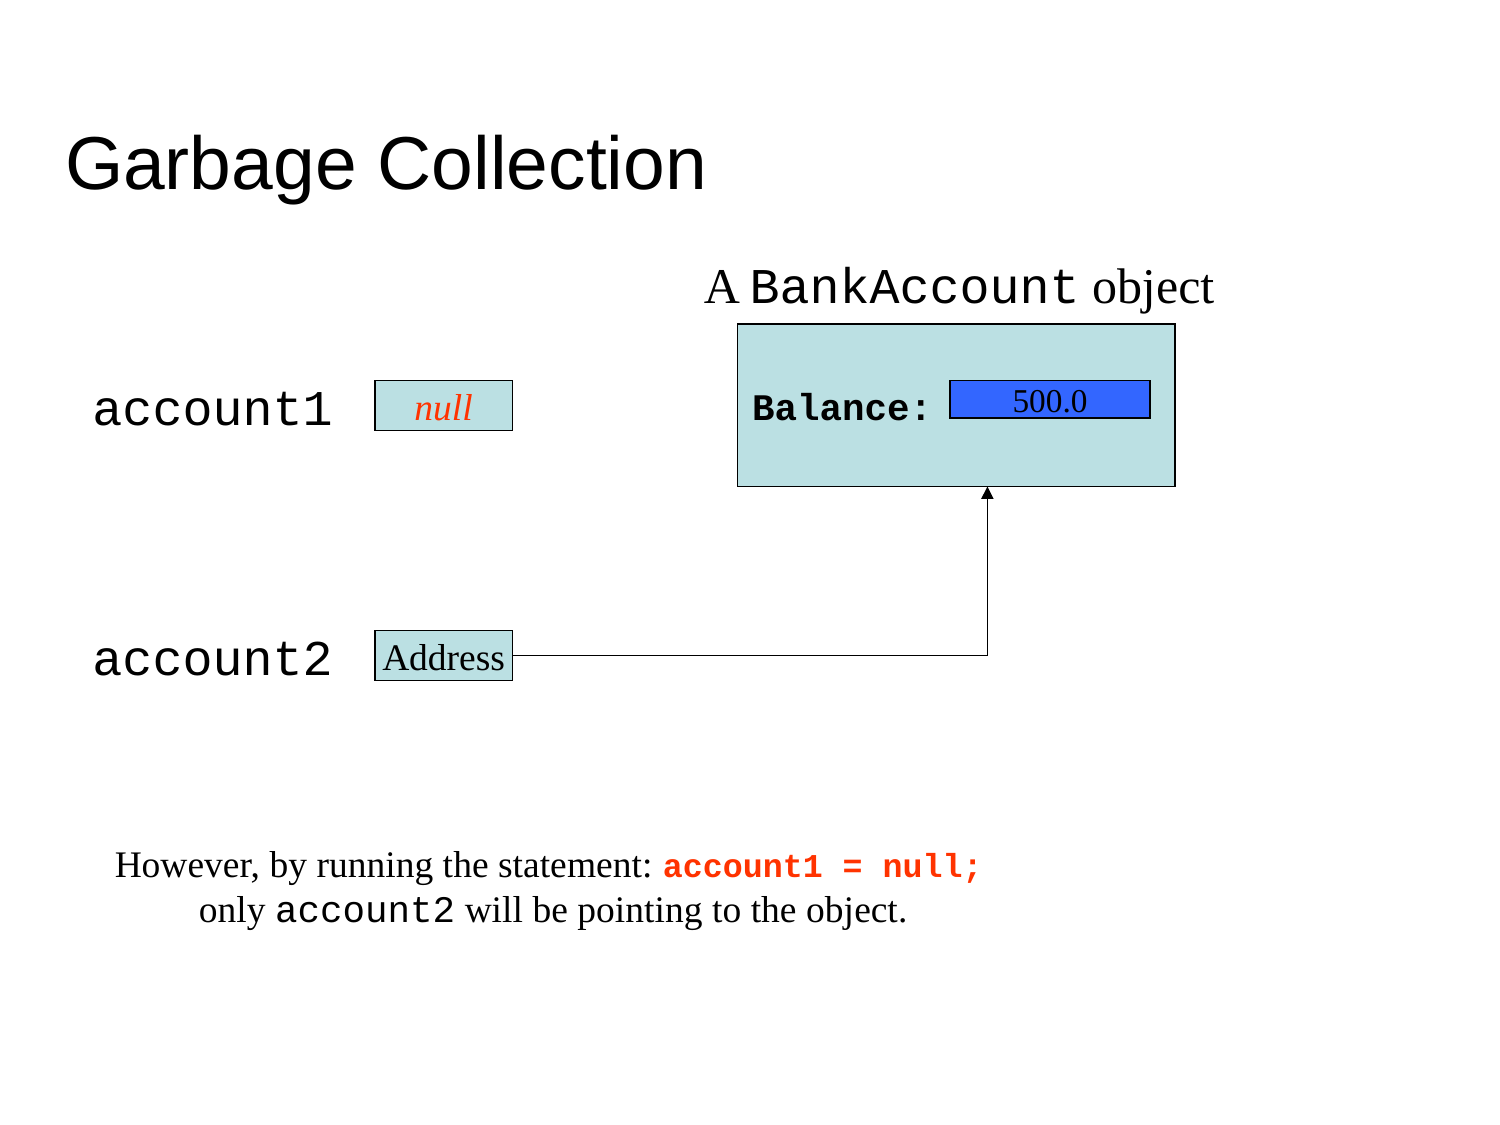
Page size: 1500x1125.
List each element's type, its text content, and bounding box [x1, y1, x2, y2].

text_box 500.0 [950, 380, 1150, 419]
text_box account2 [75, 618, 350, 693]
text_box account1 [75, 368, 350, 443]
text_box However, by running the statement: account1 = null; only account2 will be pointing to the object. [99, 832, 1008, 937]
text_box A BankAccount object [688, 246, 1230, 322]
text_box Address [374, 630, 513, 681]
title Garbage Collection [49, 49, 1463, 213]
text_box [512, 486, 988, 656]
text_box null [374, 380, 513, 431]
text_box Balance: [737, 323, 1175, 487]
